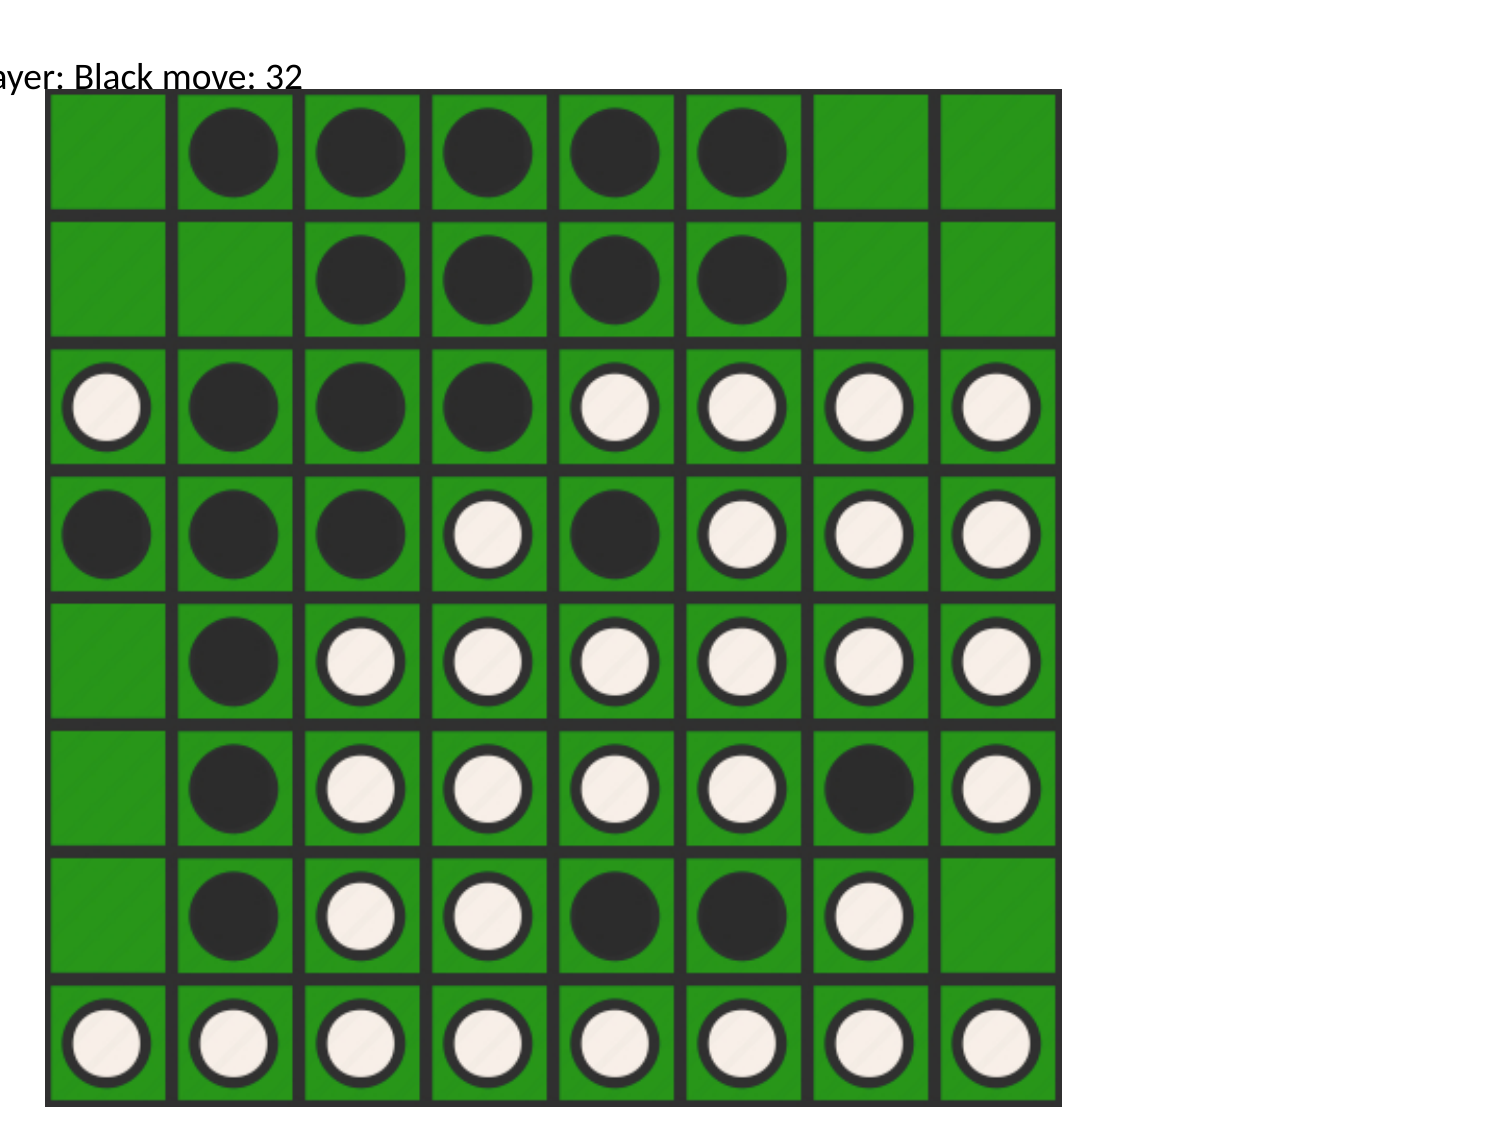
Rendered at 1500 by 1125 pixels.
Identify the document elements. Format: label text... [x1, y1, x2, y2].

text_box turn: 49 player: Black move: 32 [0, 44, 319, 105]
picture [44, 89, 1062, 1107]
